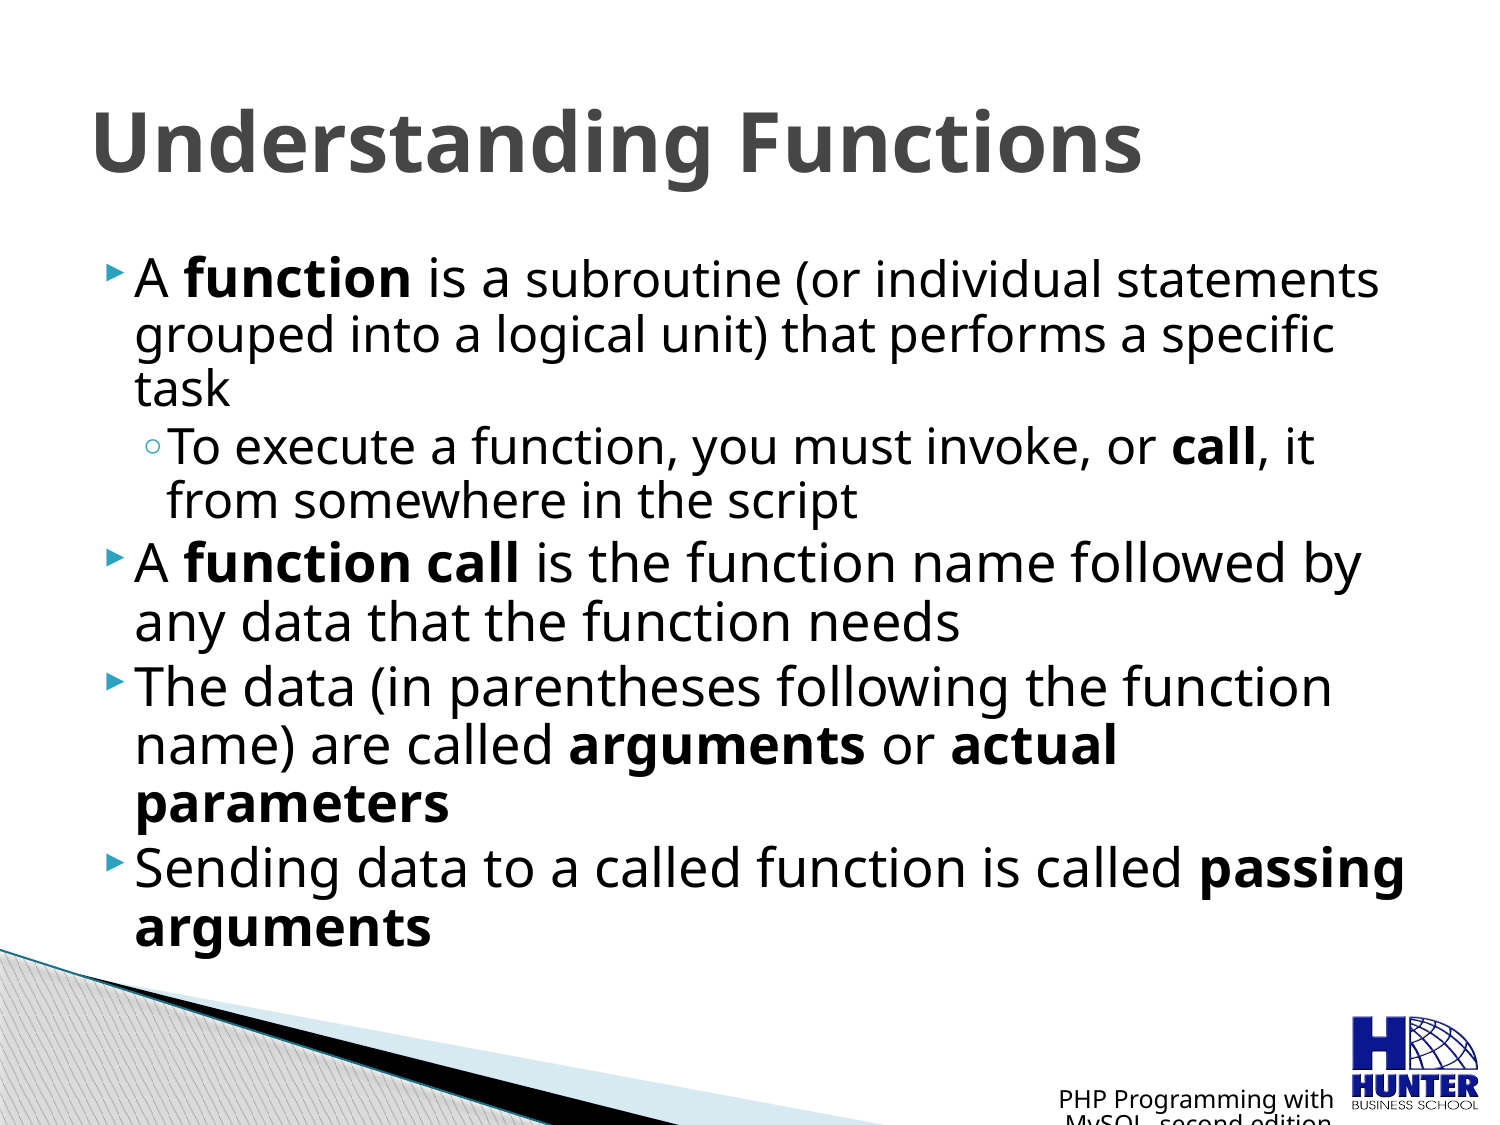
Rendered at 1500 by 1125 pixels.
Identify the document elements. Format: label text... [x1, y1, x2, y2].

title Understanding Functions [75, 45, 1425, 233]
footer PHP Programming with MySQL, second edition [1043, 1038, 1352, 1125]
list A function is a subroutine (or individual statements grouped into a logical unit) that performs a specific task To execute a function, you must invoke, or call, it from somewhere in the script A function call is the function name followed by any data that the function needs The data (in parentheses following the function name) are called arguments or actual parameters Sending data to a called function is called passing arguments [75, 243, 1425, 986]
picture [1352, 1016, 1479, 1111]
